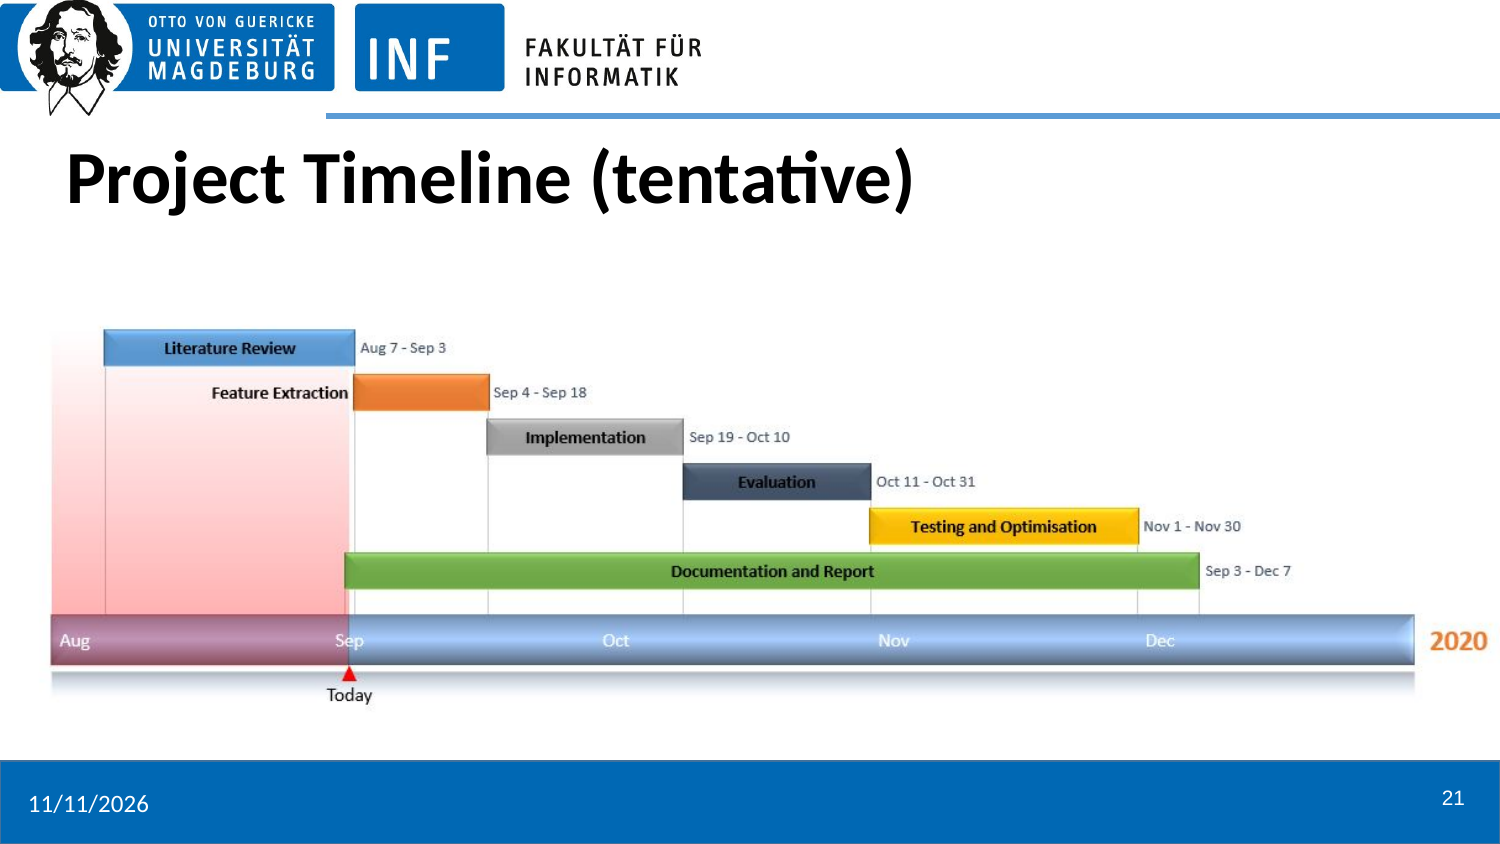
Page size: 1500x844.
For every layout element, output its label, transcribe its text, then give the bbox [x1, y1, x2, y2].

picture [0, 286, 1500, 716]
slide_number 21 [1389, 764, 1480, 830]
text_box [718, 200, 726, 285]
text_box [0, 761, 1500, 844]
picture [0, 0, 702, 117]
text_box Project Timeline (tentative) [51, 128, 1449, 230]
text_box 03/09/2020 [12, 772, 351, 833]
